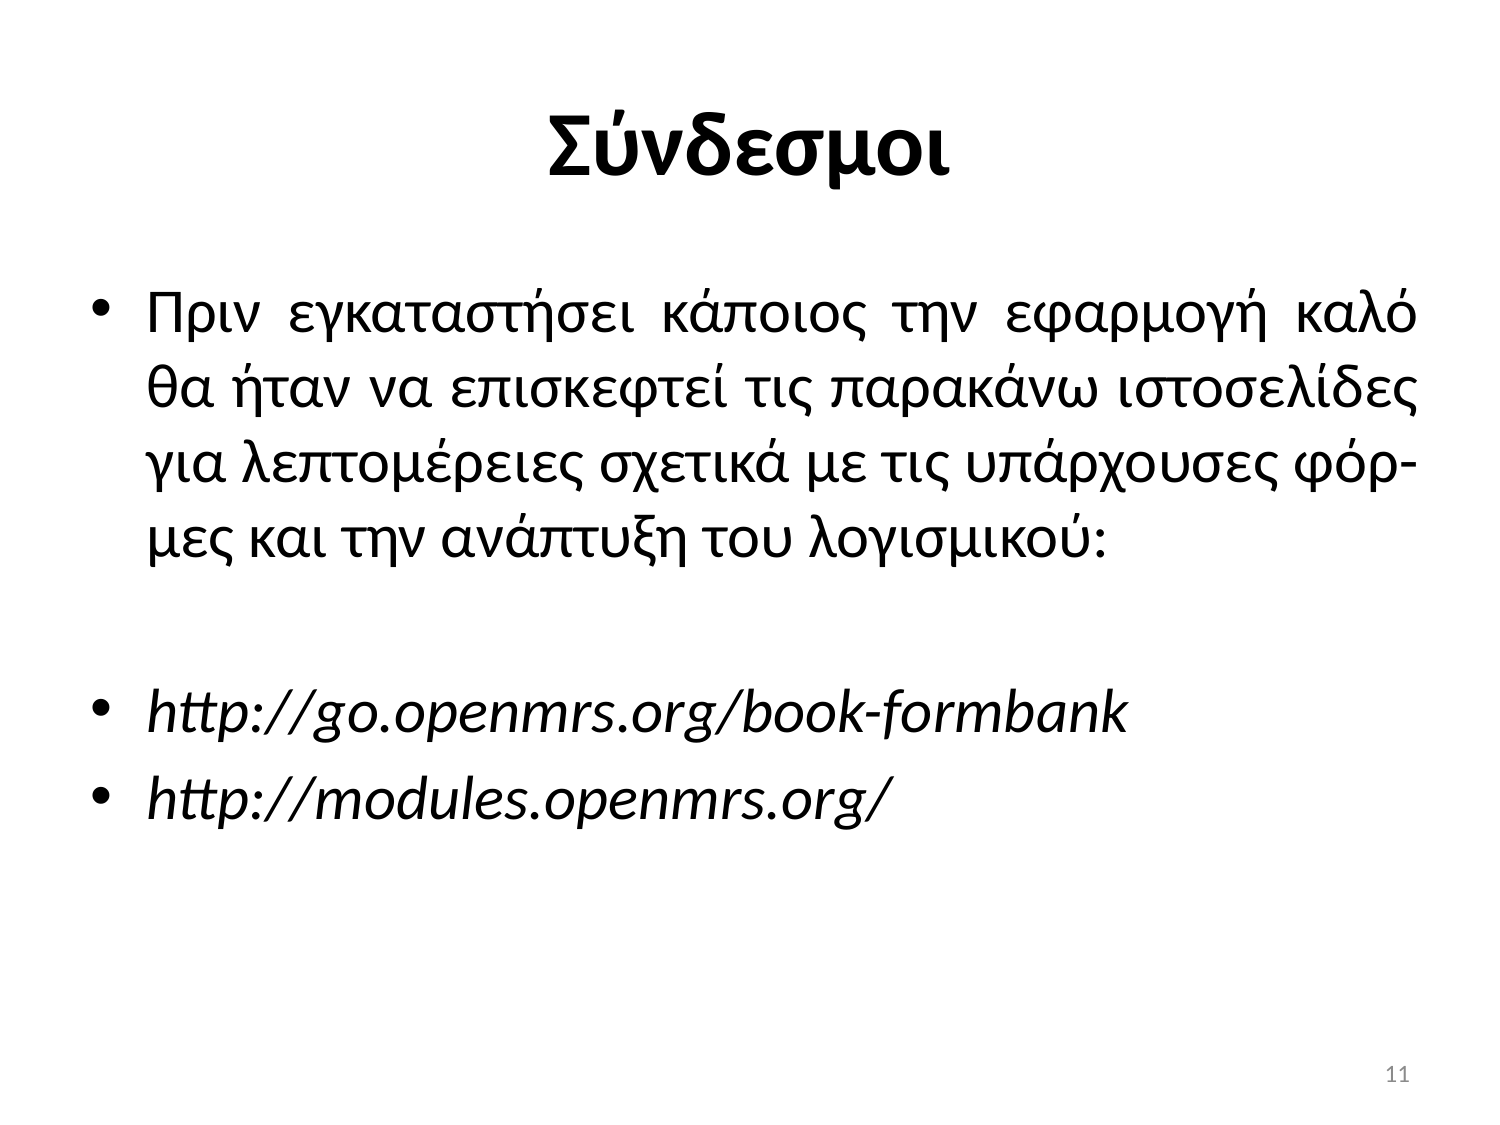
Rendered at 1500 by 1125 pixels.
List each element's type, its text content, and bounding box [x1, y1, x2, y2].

list Πριν εγκαταστήσει κάποιος την εφαρμογή καλό θα ήταν να επισκεφτεί τις παρακάνω ιστοσελίδες για λεπτομέρειες σχετικά με τις υπάρχουσες φόρ-μες και την ανάπτυξη του λογισμικού: http://go.openmrs.org/book-formbank http://modules.openmrs.org/ [75, 262, 1436, 1005]
slide_number 11 [1074, 1042, 1425, 1103]
title Σύνδεσμοι [75, 45, 1425, 233]
